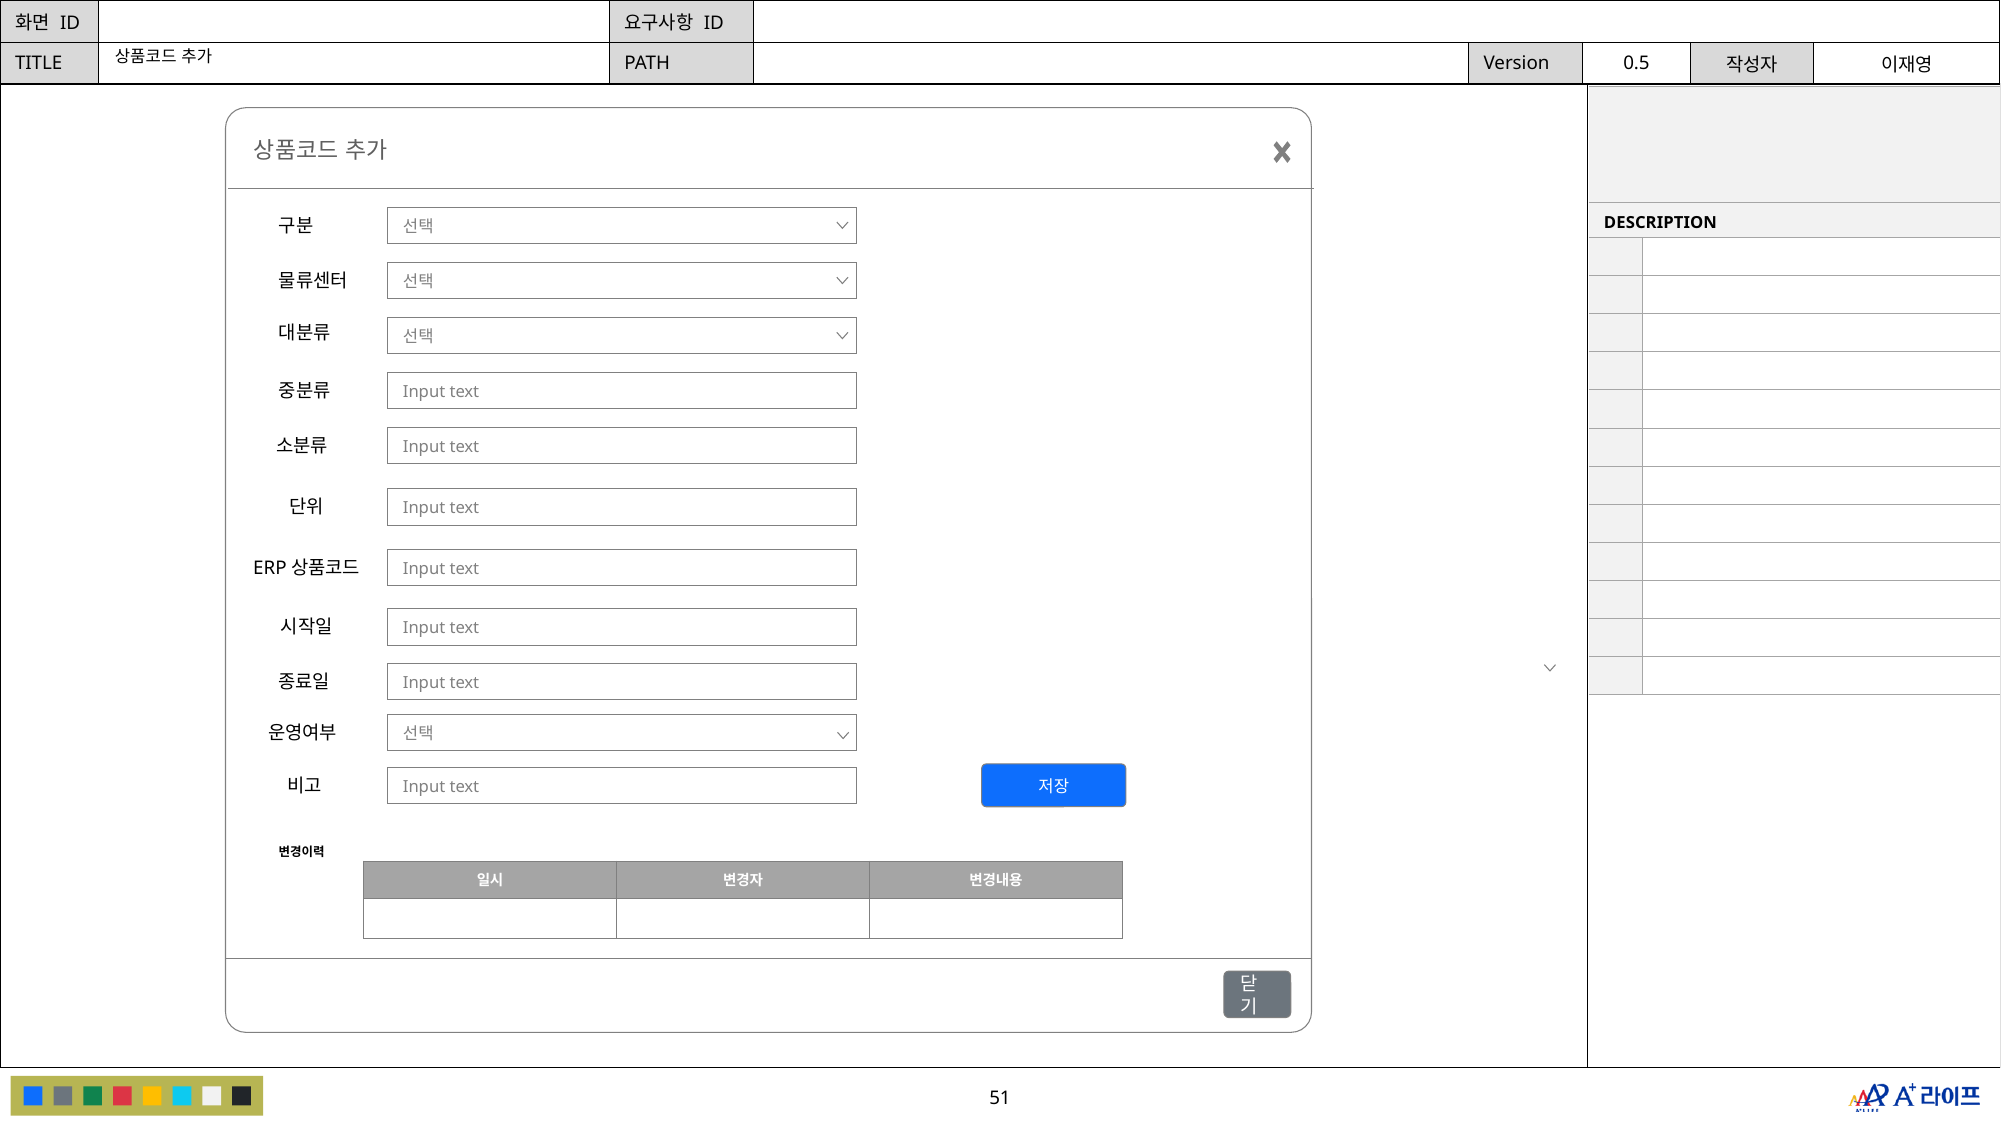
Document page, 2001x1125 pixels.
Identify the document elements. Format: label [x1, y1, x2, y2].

table_cell [1643, 314, 2000, 351]
table_cell [1643, 543, 2000, 580]
table_cell [1589, 429, 1642, 466]
table_cell [1589, 314, 1642, 351]
table_cell [1643, 276, 2000, 313]
table_cell [1589, 467, 1642, 504]
table_cell [1643, 581, 2000, 618]
table_cell [1589, 203, 2000, 237]
table_cell [1589, 543, 1642, 580]
picture [1848, 1083, 1980, 1112]
text_box [225, 107, 1314, 1033]
table_cell [1643, 505, 2000, 542]
table_cell [1643, 352, 2000, 389]
table_cell [1643, 238, 2000, 275]
table_cell [1589, 238, 1642, 275]
table_cell [1589, 390, 1642, 428]
table_cell [1643, 429, 2000, 466]
table_cell [1589, 505, 1642, 542]
table_cell [1589, 352, 1642, 389]
table_cell [1589, 276, 1642, 313]
table_cell [1589, 619, 1642, 656]
table_cell [1589, 581, 1642, 618]
table_cell [1643, 390, 2000, 428]
table_cell [1643, 657, 2000, 694]
table_cell [1643, 467, 2000, 504]
table_cell [1643, 619, 2000, 656]
list [99, 41, 607, 72]
table_header [1589, 87, 2000, 202]
text_box [1544, 665, 1556, 671]
table_cell [1589, 657, 1642, 694]
